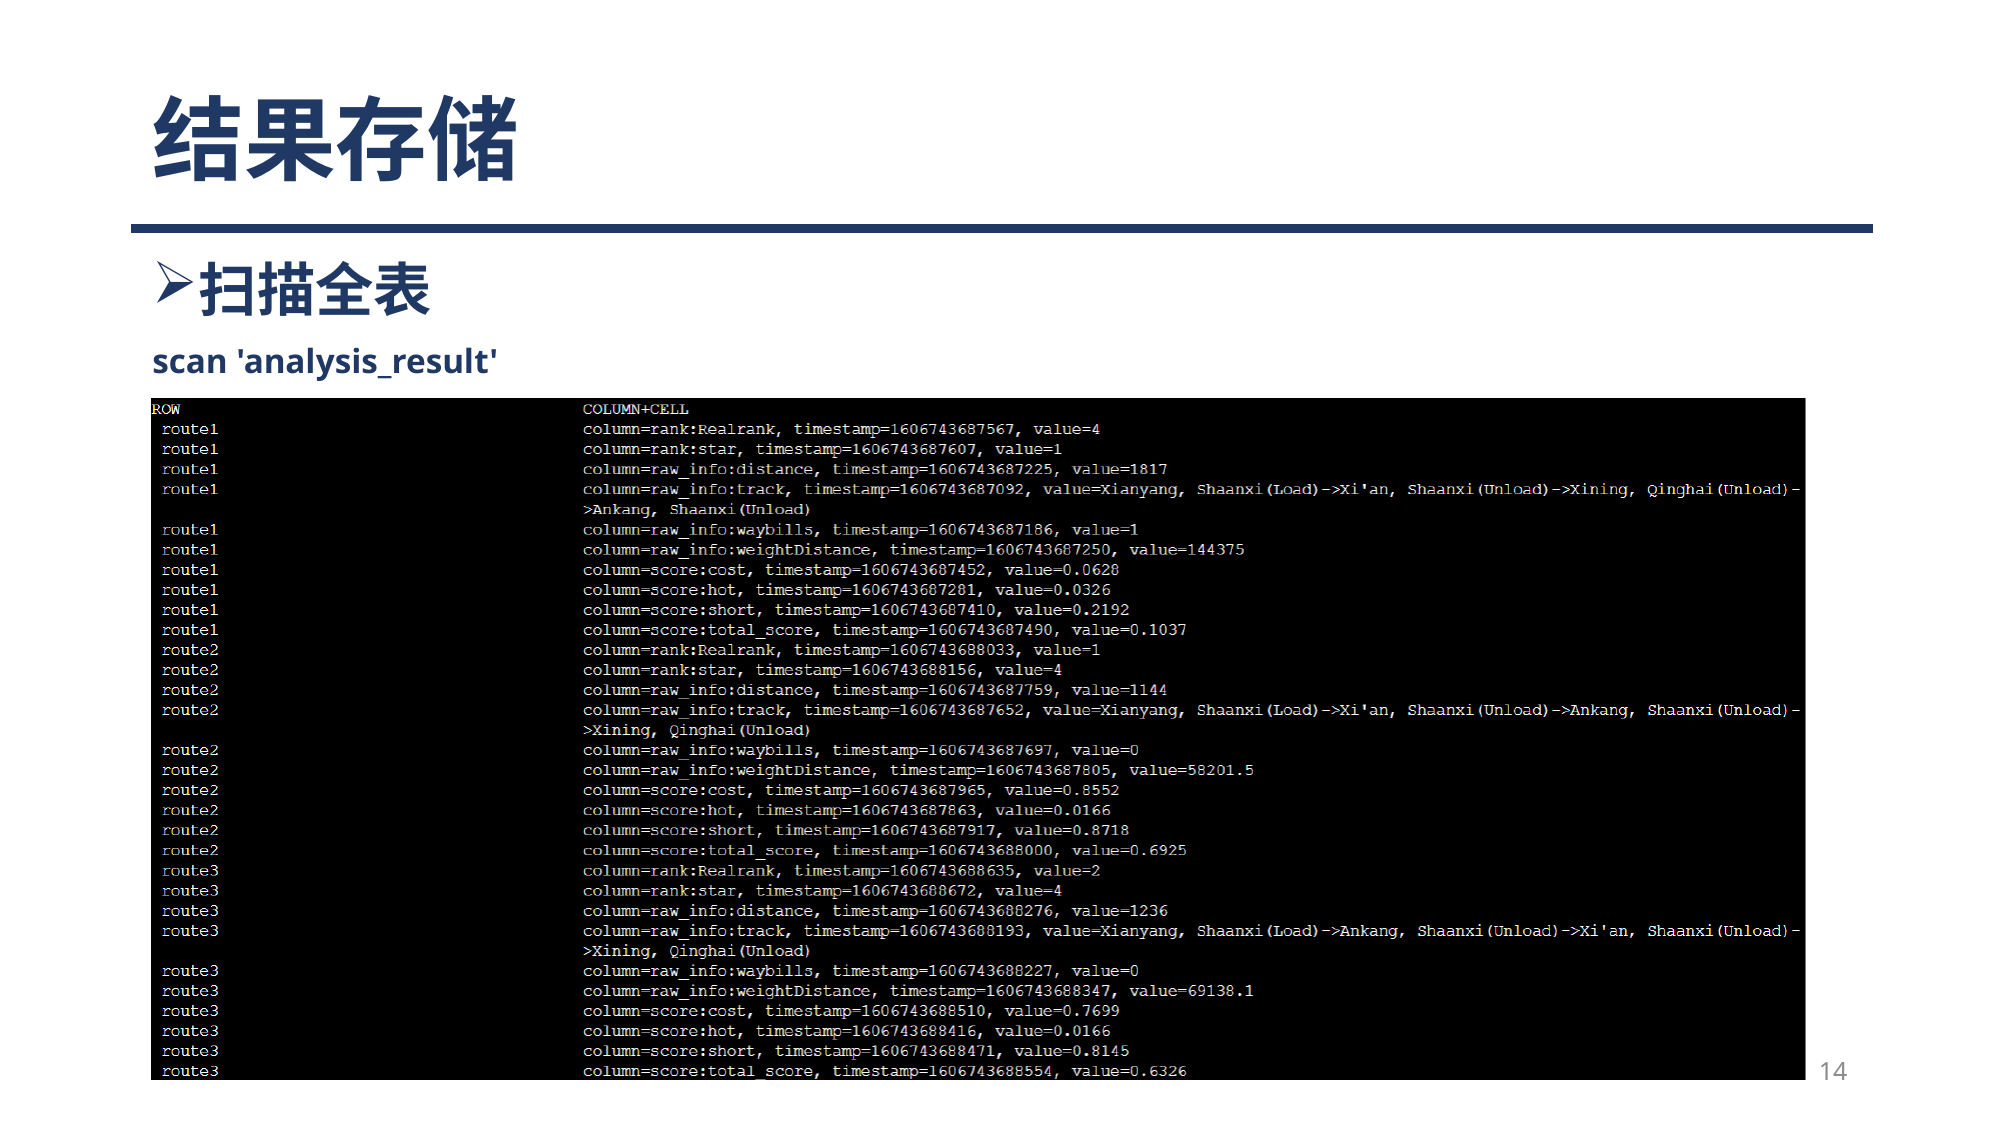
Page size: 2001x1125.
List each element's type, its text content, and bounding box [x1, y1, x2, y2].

title 结果存储 [137, 59, 1863, 229]
picture [151, 398, 1806, 1080]
list 扫描全表 scan 'analysis_result' [137, 253, 1863, 1014]
slide_number 14 [1412, 1042, 1863, 1103]
